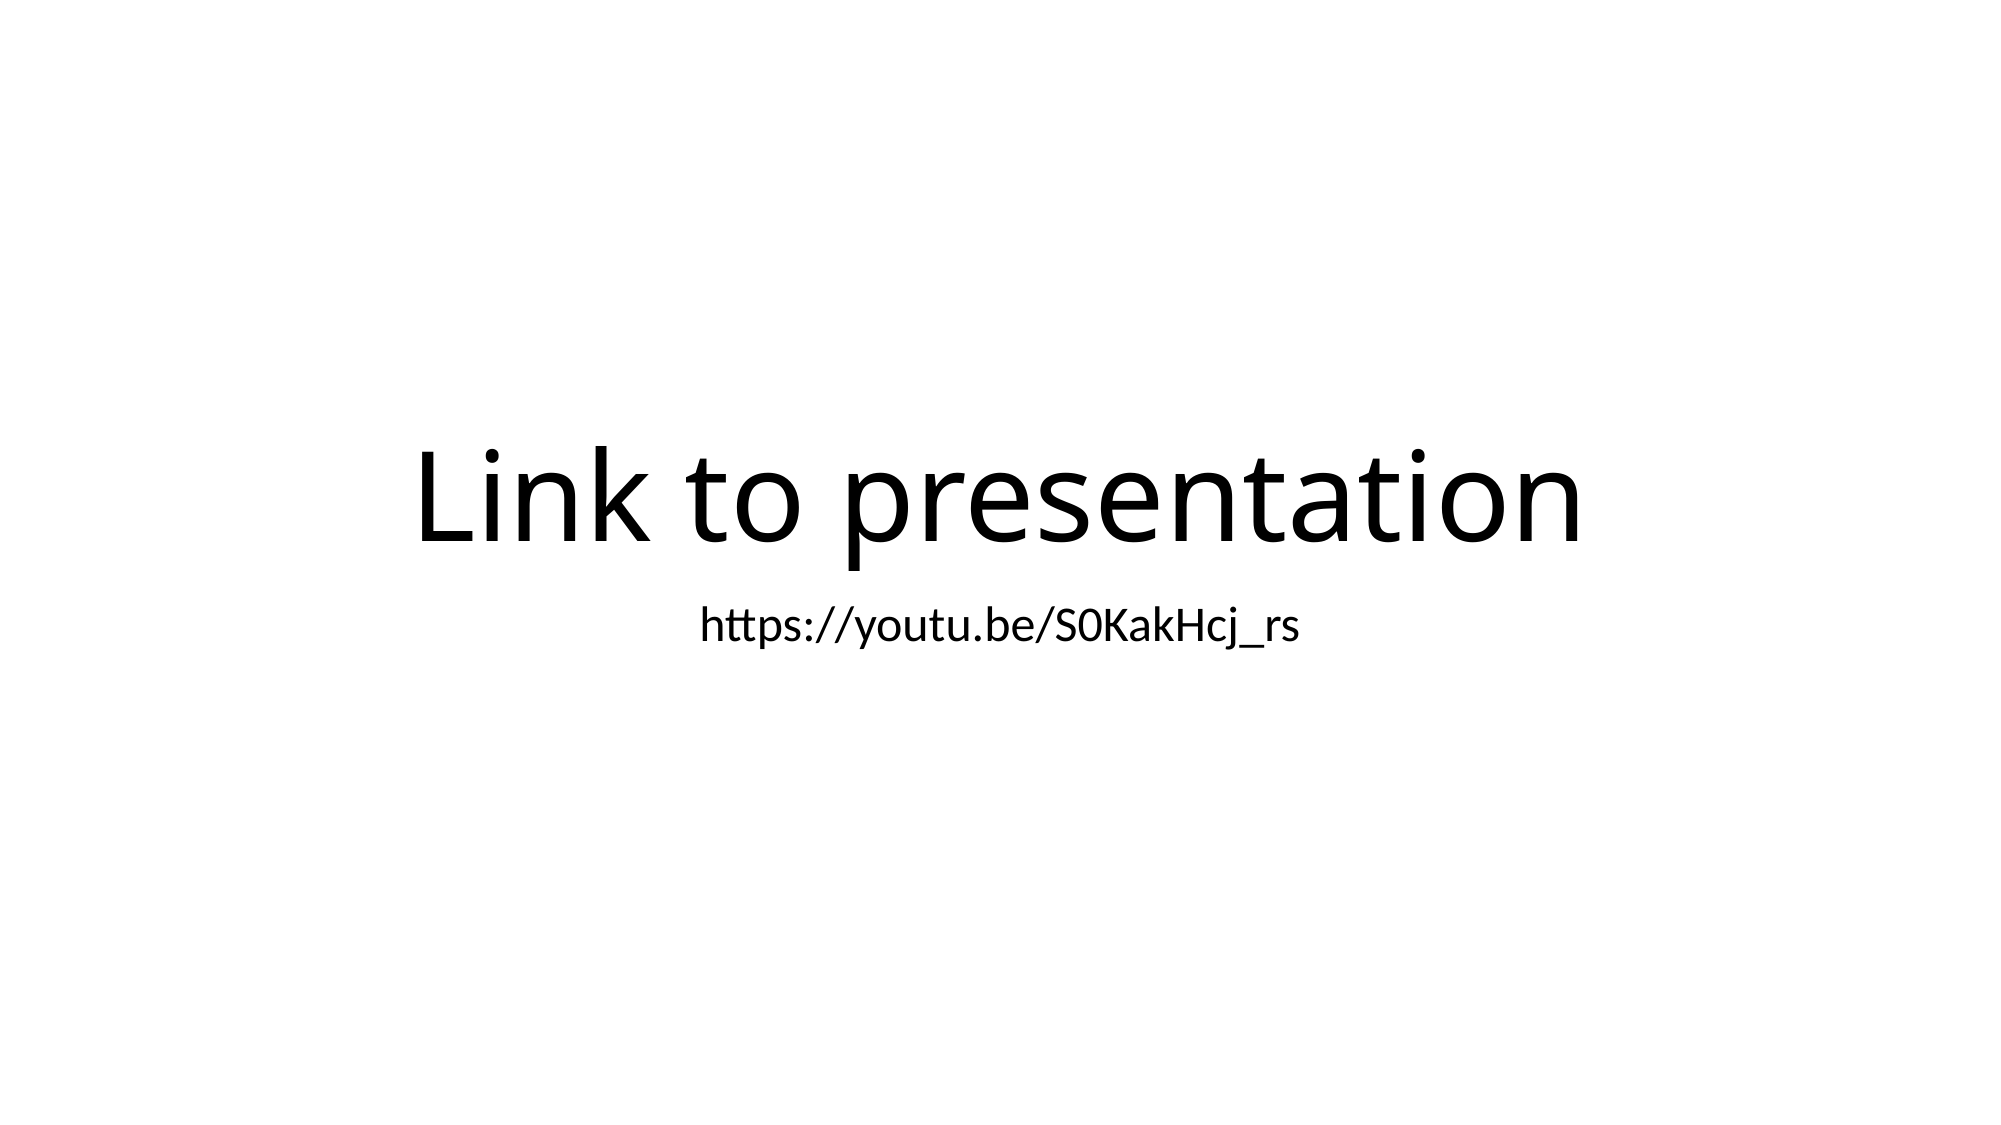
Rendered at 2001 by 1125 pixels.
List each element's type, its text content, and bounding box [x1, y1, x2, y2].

subtitle https://youtu.be/S0KakHcj_rs [249, 590, 1750, 863]
title Link to presentation [249, 184, 1750, 576]
